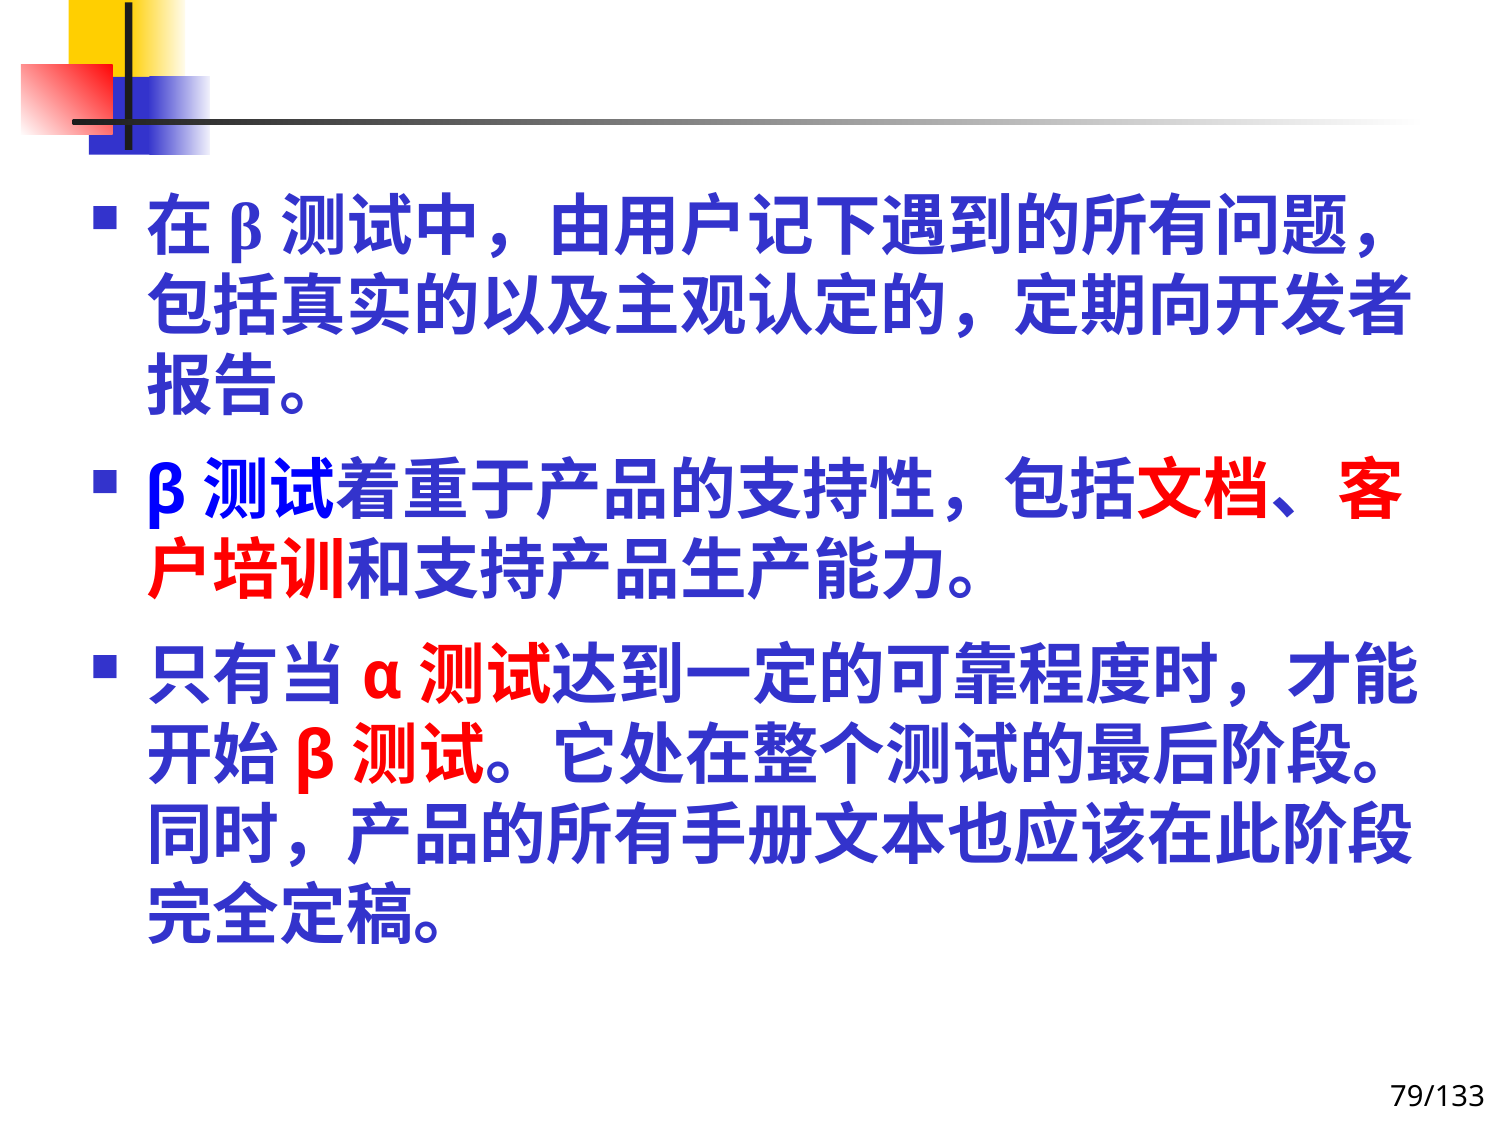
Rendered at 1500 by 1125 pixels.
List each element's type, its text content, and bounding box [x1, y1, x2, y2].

list 在β测试中，由用户记下遇到的所有问题，包括真实的以及主观认定的，定期向开发者报告。 β测试着重于产品的支持性，包括文档、客户培训和支持产品生产能力。 只有当α测试达到一定的可靠程度时，才能开始β测试。它处在整个测试的最后阶段。同时，产品的所有手册文本也应该在此阶段完全定稿。 [74, 174, 1463, 988]
slide_number 79/133 [1274, 1049, 1500, 1125]
